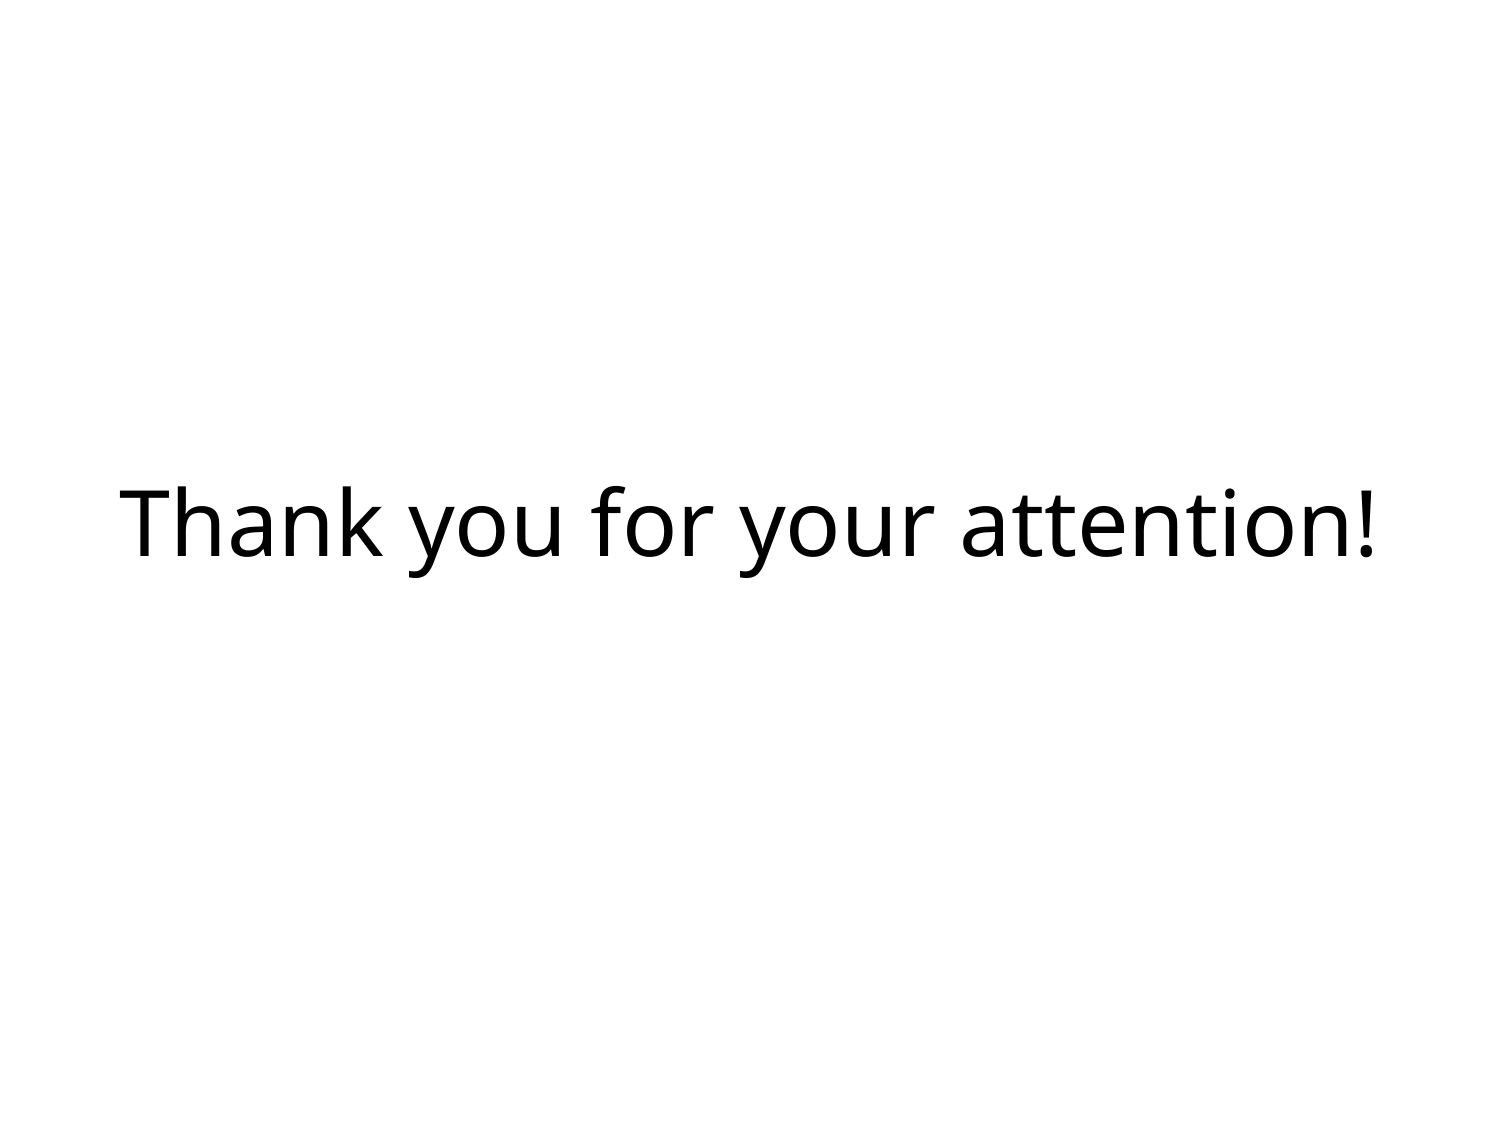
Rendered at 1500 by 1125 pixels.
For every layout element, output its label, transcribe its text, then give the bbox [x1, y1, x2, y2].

title Thank you for your attention! [103, 418, 1397, 636]
